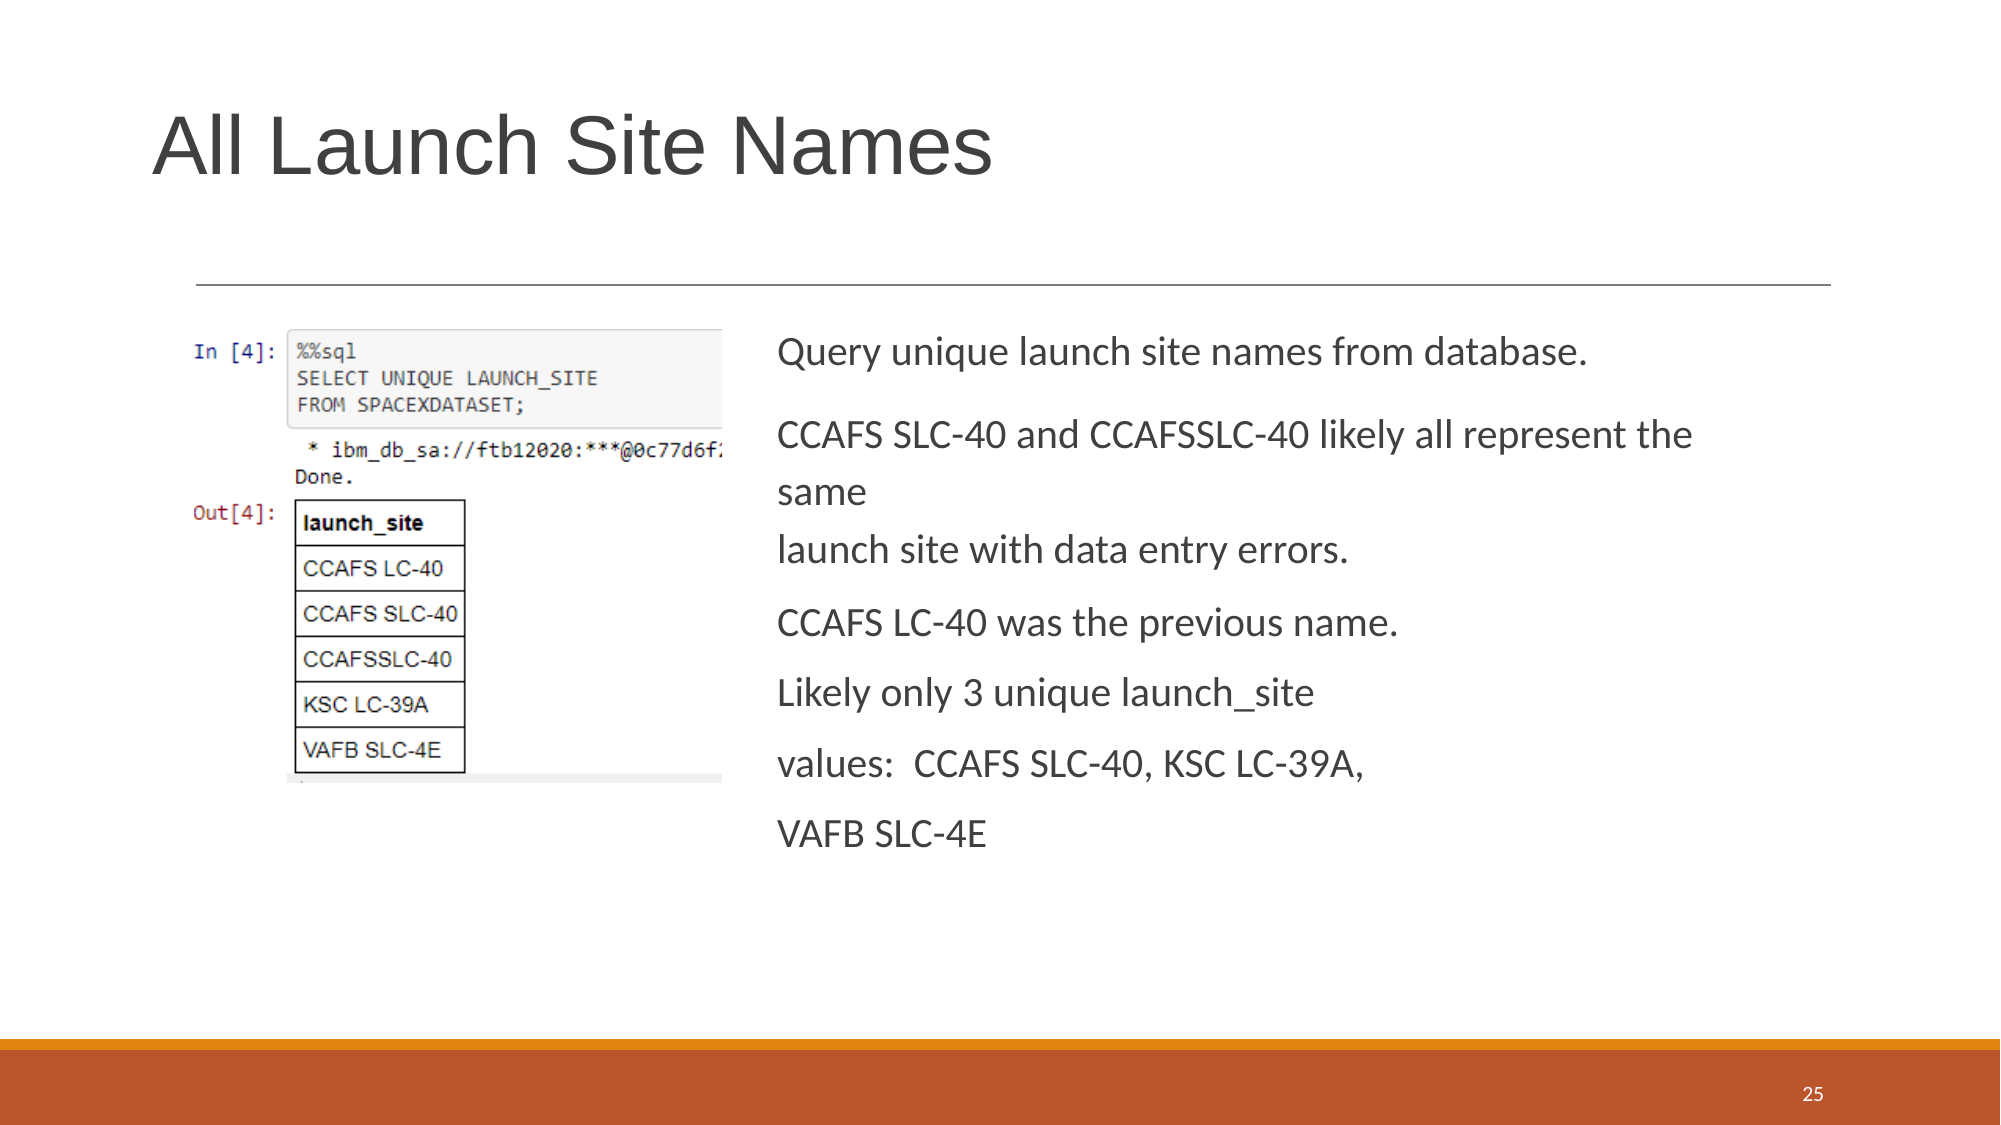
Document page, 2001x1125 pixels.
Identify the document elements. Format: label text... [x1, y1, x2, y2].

text_box Query unique launch site names from database. CCAFS SLC-40 and CCAFSSLC-40 likely all represent the same launch site with data entry errors. CCAFS LC-40 was the previous name. Likely only 3 unique launch_site values: CCAFS SLC-40, KSC LC-39A, VAFB SLC-4E [775, 296, 1788, 856]
title All Launch Site Names [150, 89, 1001, 280]
text_box [193, 329, 723, 783]
slide_number ‹#› [1795, 1077, 1831, 1125]
